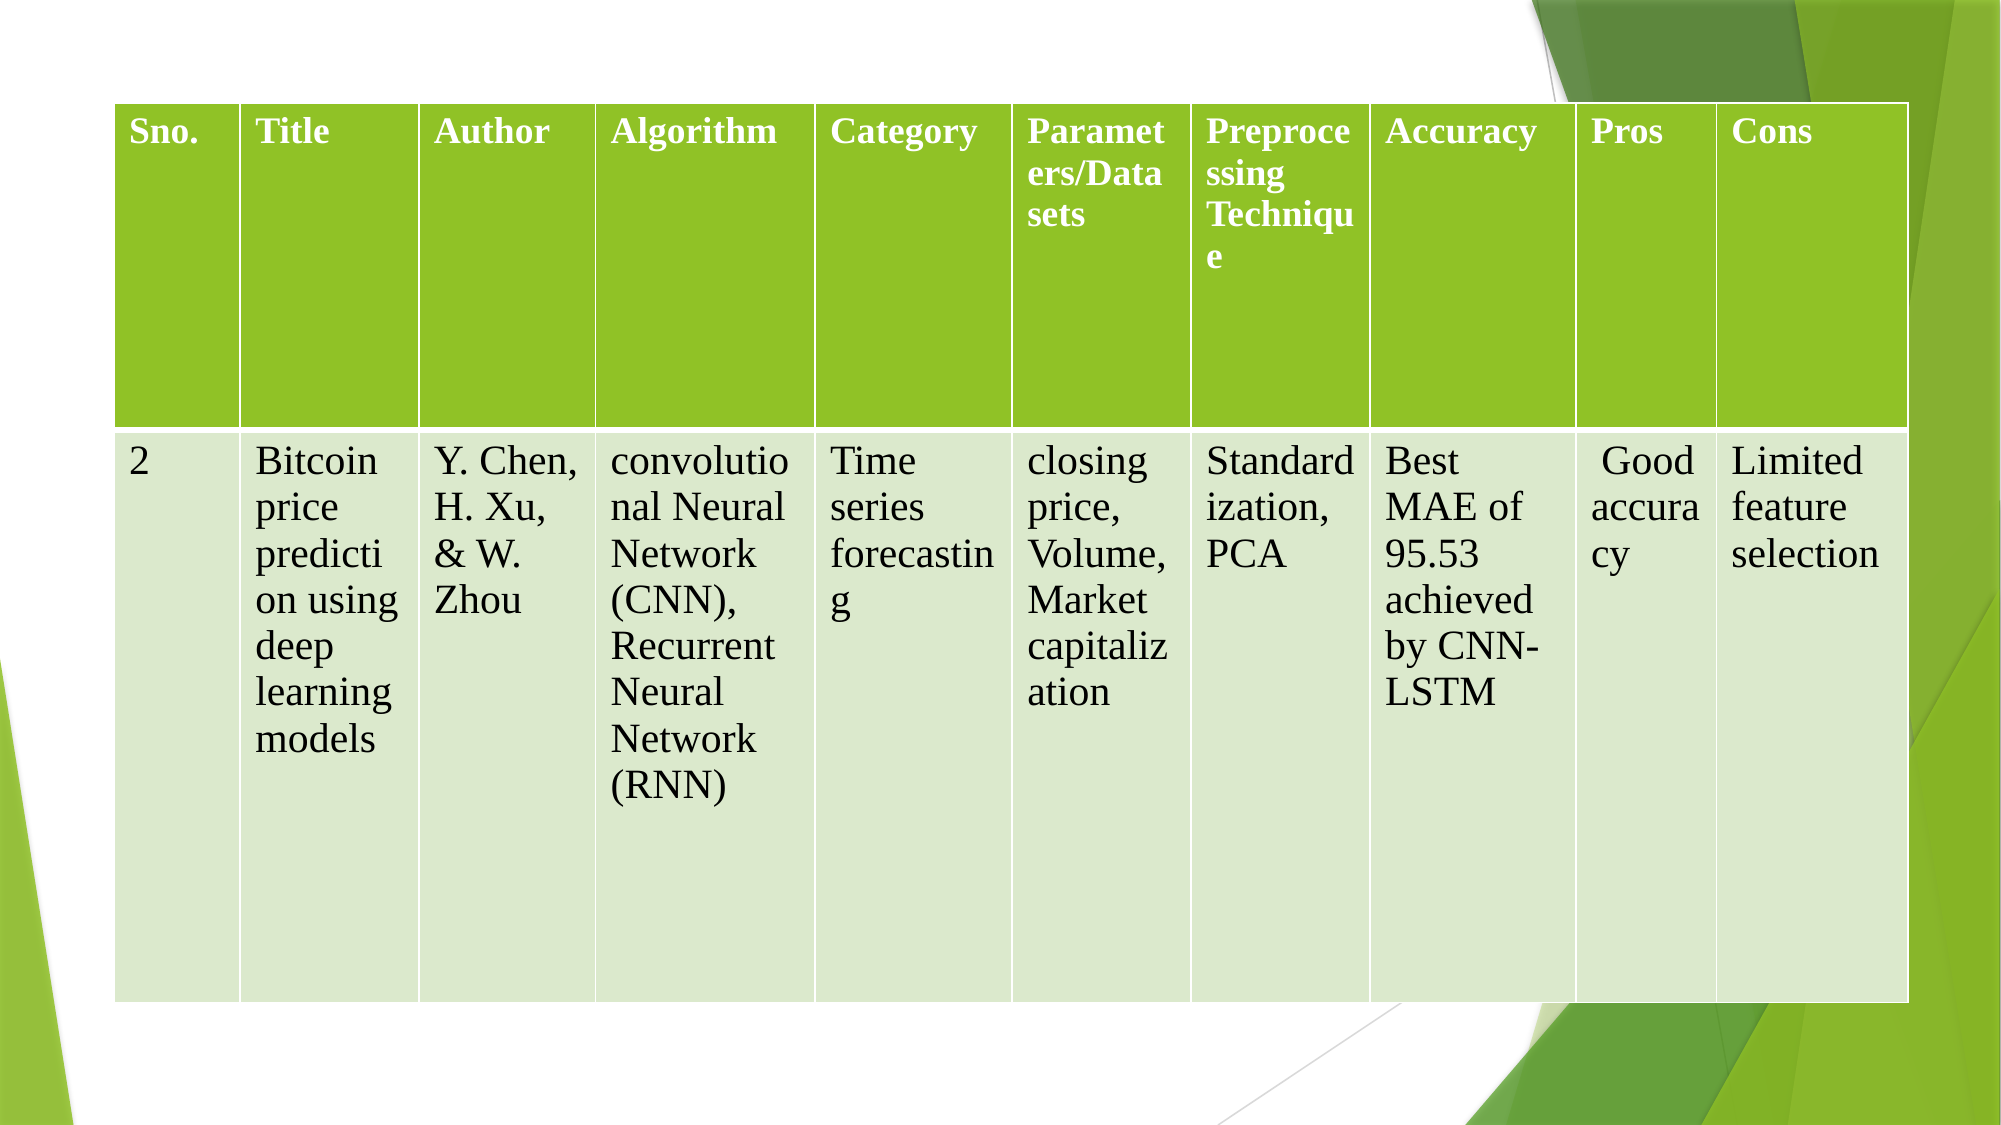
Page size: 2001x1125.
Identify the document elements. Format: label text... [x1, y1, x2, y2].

table_header Sno. [115, 104, 239, 427]
table_header Title [241, 104, 418, 427]
table_cell Bitcoin price prediction using deep learning models [241, 433, 418, 1002]
table_cell Time series forecasting [816, 433, 1011, 1002]
table_cell Limited feature selection [1717, 433, 1907, 1002]
table_cell closing price, Volume, Market capitalization [1013, 433, 1190, 1002]
table_header Author [420, 104, 595, 427]
table_cell 2 [115, 433, 239, 1002]
table_header Pros [1577, 104, 1716, 427]
table_header Cons [1717, 104, 1907, 427]
table_header Preprocessing Technique [1192, 104, 1369, 427]
table_header Algorithm [596, 104, 814, 427]
table_cell Standardization, PCA [1192, 433, 1369, 1002]
table_cell Y. Chen, H. Xu, & W. Zhou [420, 433, 595, 1002]
table_header Parameters/Data sets [1013, 104, 1190, 427]
table_cell Good accuracy [1577, 433, 1716, 1002]
table_cell convolutional Neural Network (CNN), Recurrent Neural Network (RNN) [596, 433, 814, 1002]
table_header Category [816, 104, 1011, 427]
table_header Accuracy [1371, 104, 1575, 427]
table_cell Best MAE of 95.53 achieved by CNN-LSTM [1371, 433, 1575, 1002]
